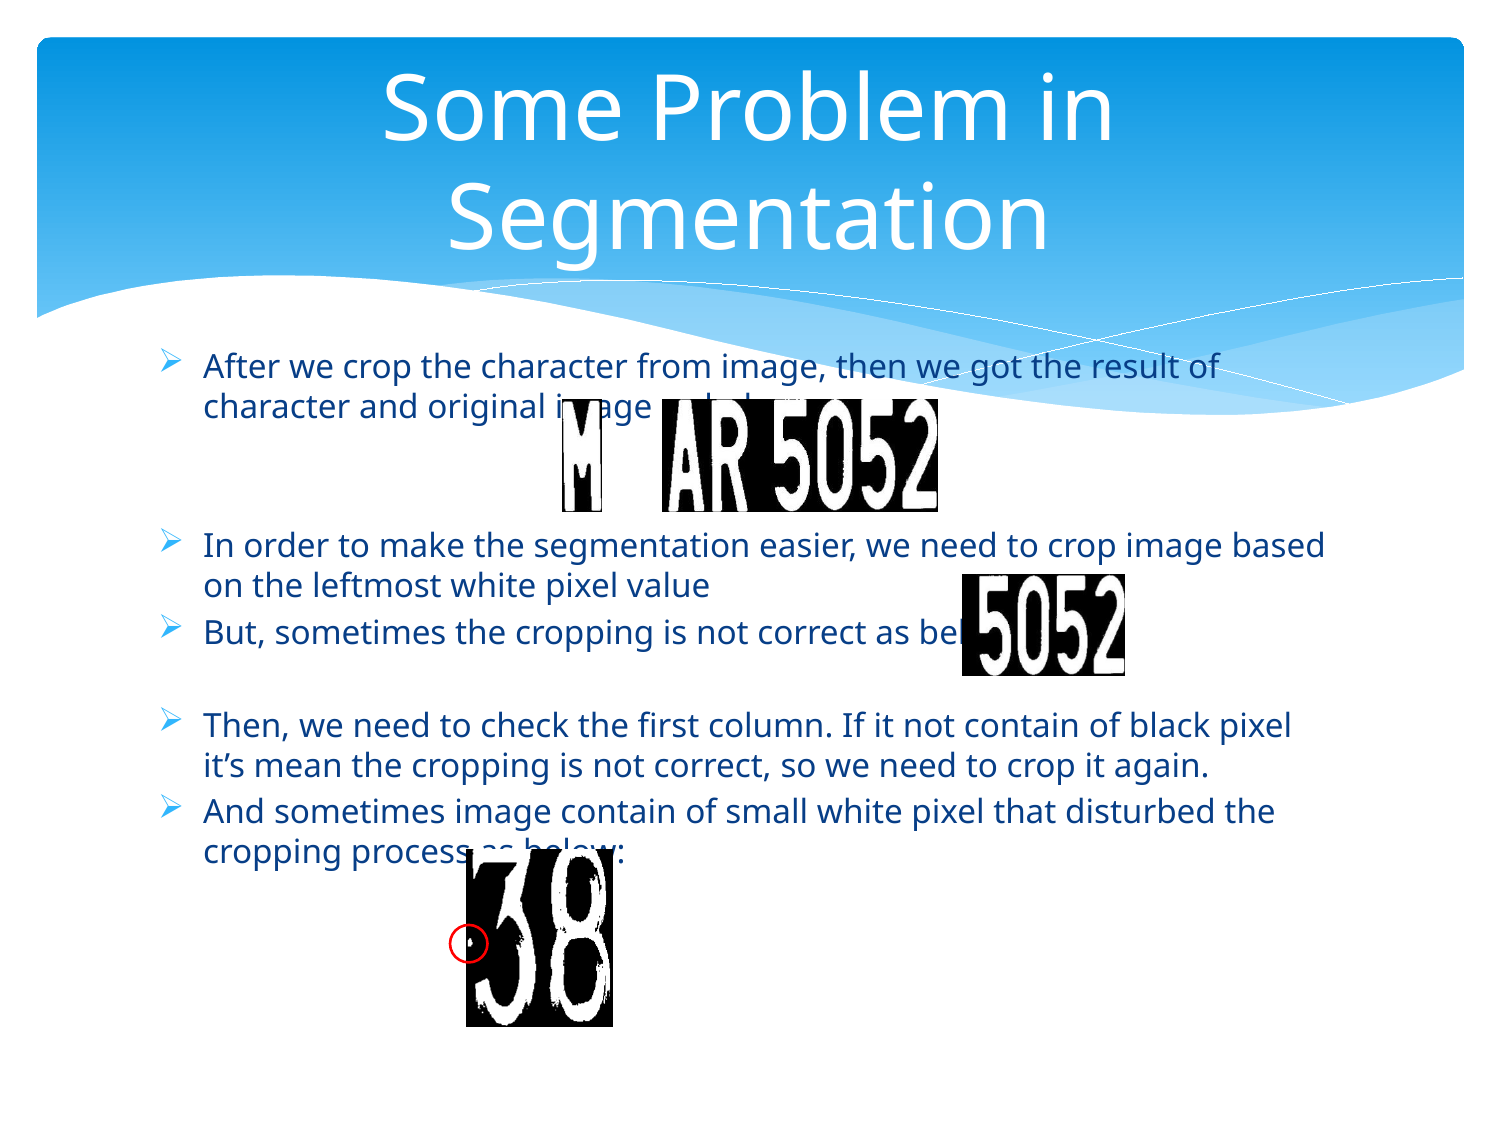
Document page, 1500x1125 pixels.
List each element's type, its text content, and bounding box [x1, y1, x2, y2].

picture [466, 849, 613, 1027]
title Some Problem in Segmentation [75, 55, 1425, 261]
picture [562, 398, 602, 512]
picture [962, 574, 1126, 677]
list After we crop the character from image, then we got the result of character and original image as below: In order to make the segmentation easier, we need to crop image based on the leftmost white pixel value But, sometimes the cropping is not correct as below: Then, we need to check the first column. If it not contain of black pixel it’s mean the cropping is not correct, so we need to crop it again. And sometimes image contain of small white pixel that disturbed the cropping process as below: [143, 337, 1359, 1088]
text_box [448, 925, 460, 962]
picture [662, 399, 938, 513]
